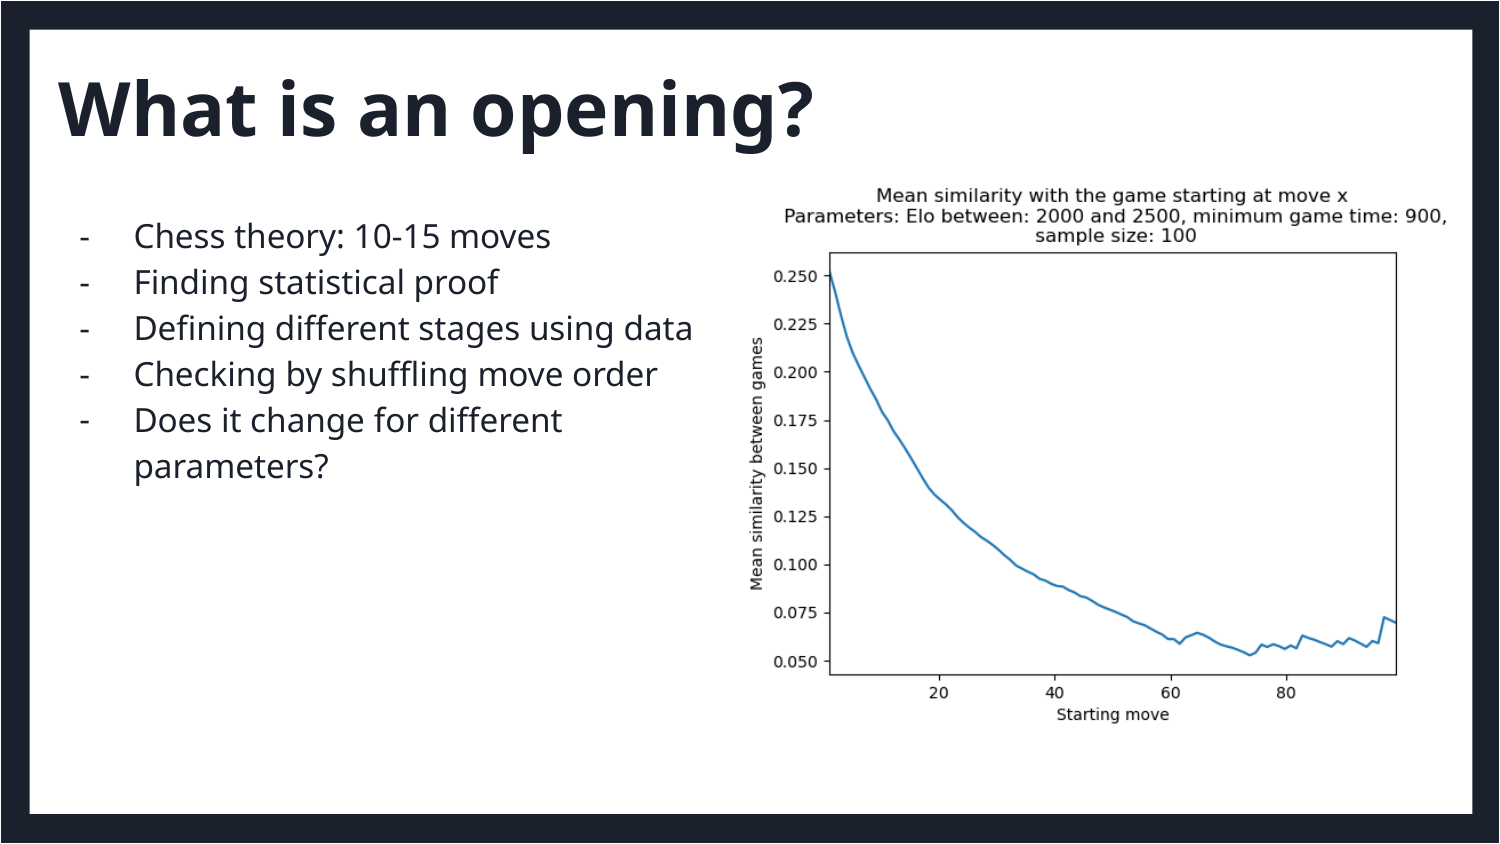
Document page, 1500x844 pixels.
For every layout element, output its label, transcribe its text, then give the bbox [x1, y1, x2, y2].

picture [738, 186, 1470, 735]
title What is an opening? [43, 29, 1124, 167]
list Chess theory: 10-15 moves Finding statistical proof Defining different stages using data Checking by shuffling move order Does it change for different parameters? [43, 194, 720, 530]
